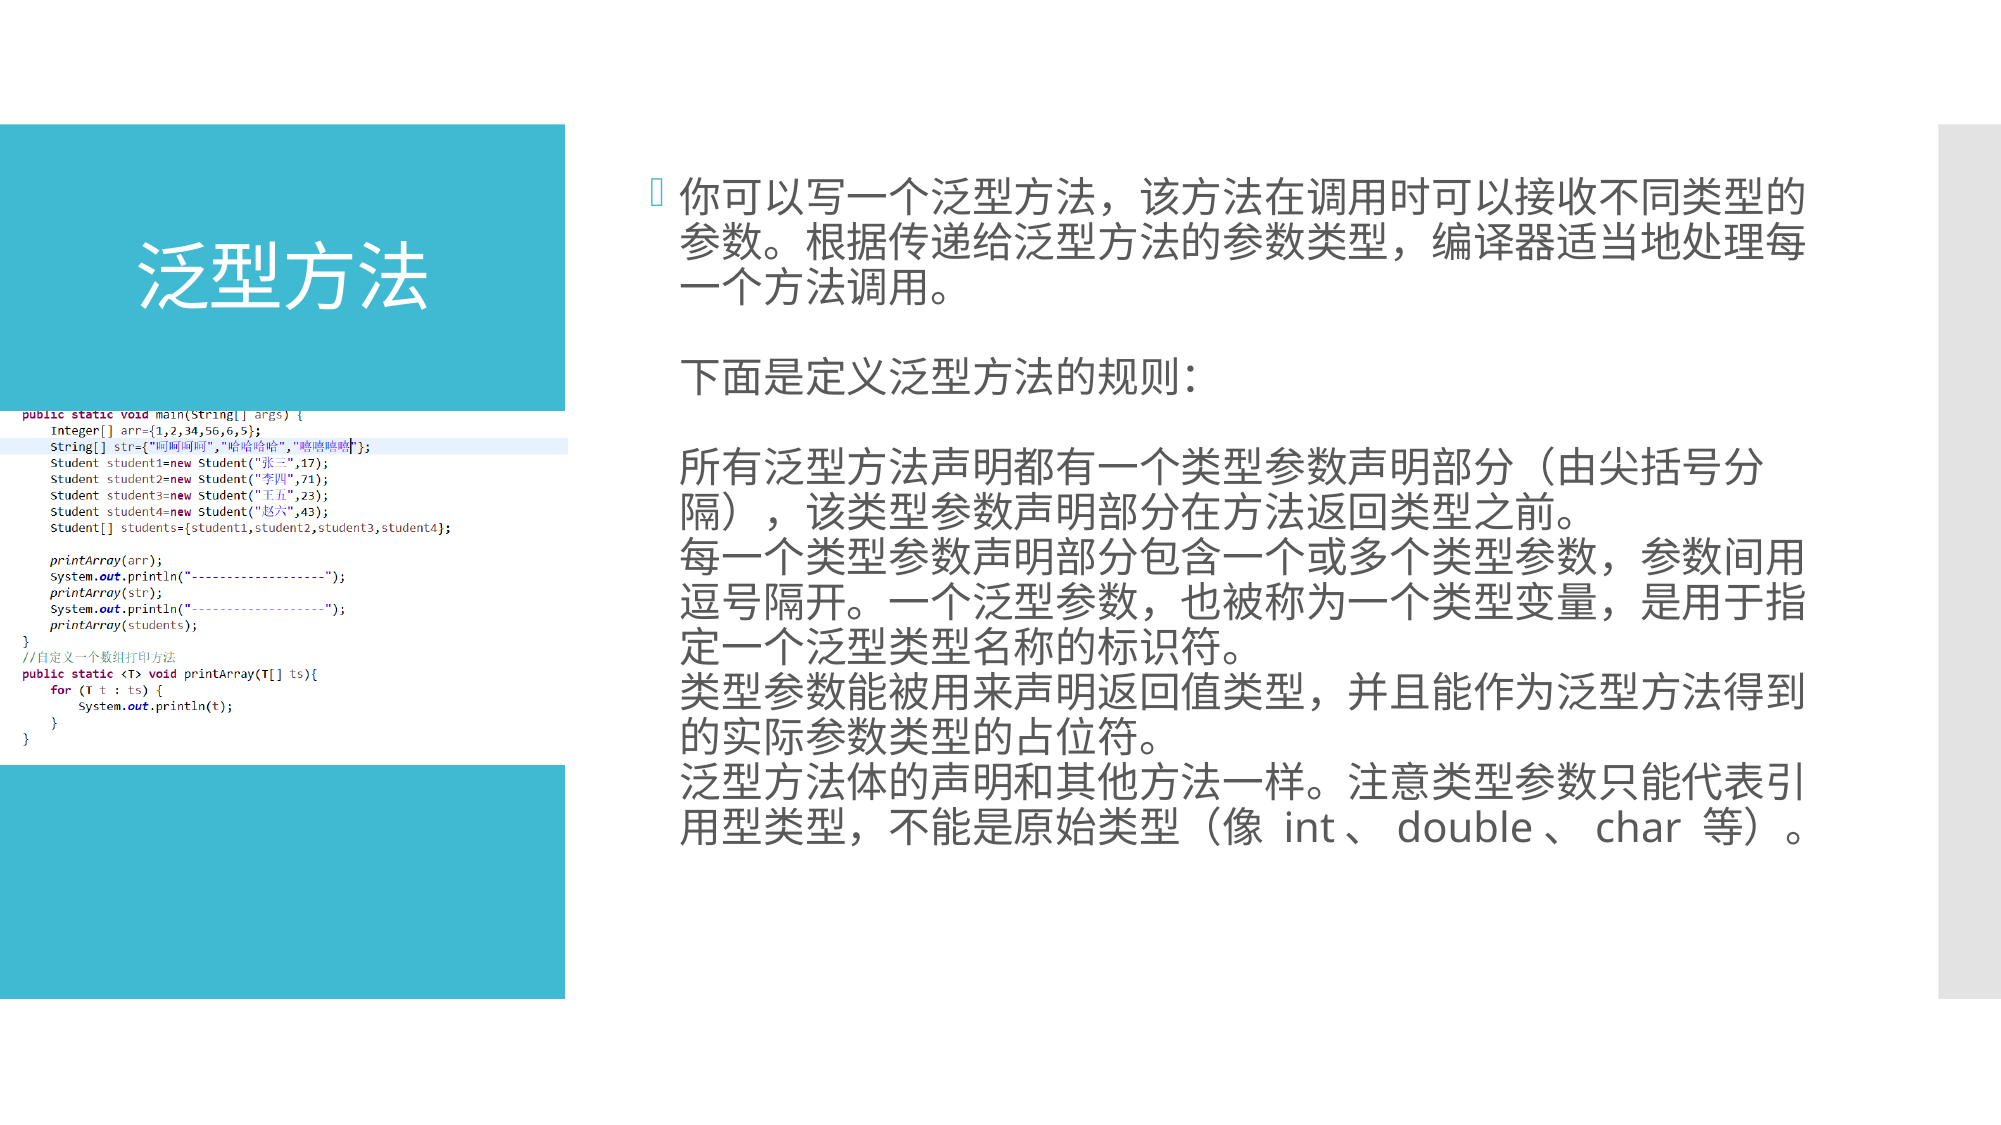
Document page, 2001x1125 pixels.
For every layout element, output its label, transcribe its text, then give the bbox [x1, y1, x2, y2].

title 泛型方法 [41, 184, 525, 376]
picture [0, 411, 569, 765]
list 你可以写一个泛型方法，该方法在调用时可以接收不同类型的参数。根据传递给泛型方法的参数类型，编译器适当地处理每一个方法调用。 下面是定义泛型方法的规则： 所有泛型方法声明都有一个类型参数声明部分（由尖括号分隔），该类型参数声明部分在方法返回类型之前。 每一个类型参数声明部分包含一个或多个类型参数，参数间用逗号隔开。一个泛型参数，也被称为一个类型变量，是用于指定一个泛型类型名称的标识符。 类型参数能被用来声明返回值类型，并且能作为泛型方法得到的实际参数类型的占位符。 泛型方法体的声明和其他方法一样。注意类型参数只能代表引用型类型，不能是原始类型（像 int、double、char 等）。 [634, 141, 1835, 982]
